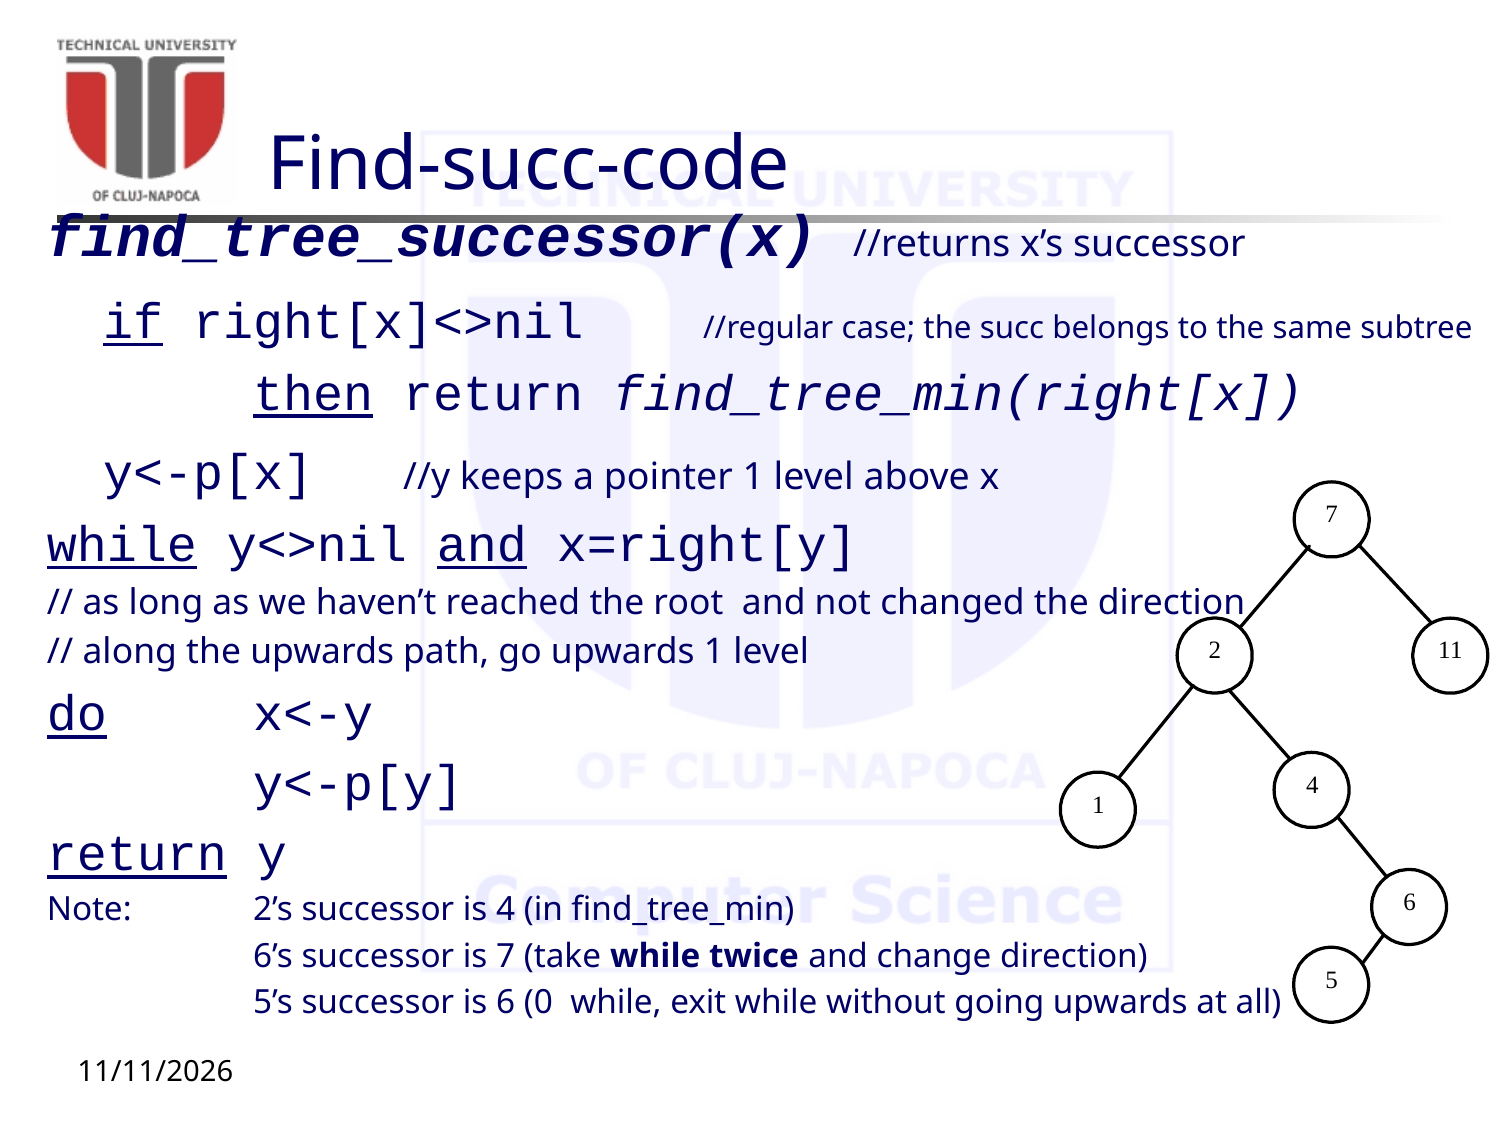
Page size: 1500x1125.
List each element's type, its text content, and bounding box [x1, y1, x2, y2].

picture [57, 33, 237, 190]
title Find-succ-code [252, 35, 1468, 190]
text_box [982, 480, 1500, 1047]
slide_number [62, 1036, 375, 1100]
list find_tree_successor(x) //returns x’s successor if right[x]<>nil //regular case; the succ belongs to the same subtree then return find_tree_min(right[x]) y<-p[x] //y keeps a pointer 1 level above x while y<>nil and x=right[y] // as long as we haven’t reached the root and not changed the direction // along the upwards path, go upwards 1 level do x<-y y<-p[y] return y Note: 2’s successor is 4 (in find_tree_min) 6’s successor is 7 (take while twice and change direction) 5’s successor is 6 (0 while, exit while without going upwards at all) [31, 190, 1500, 1036]
